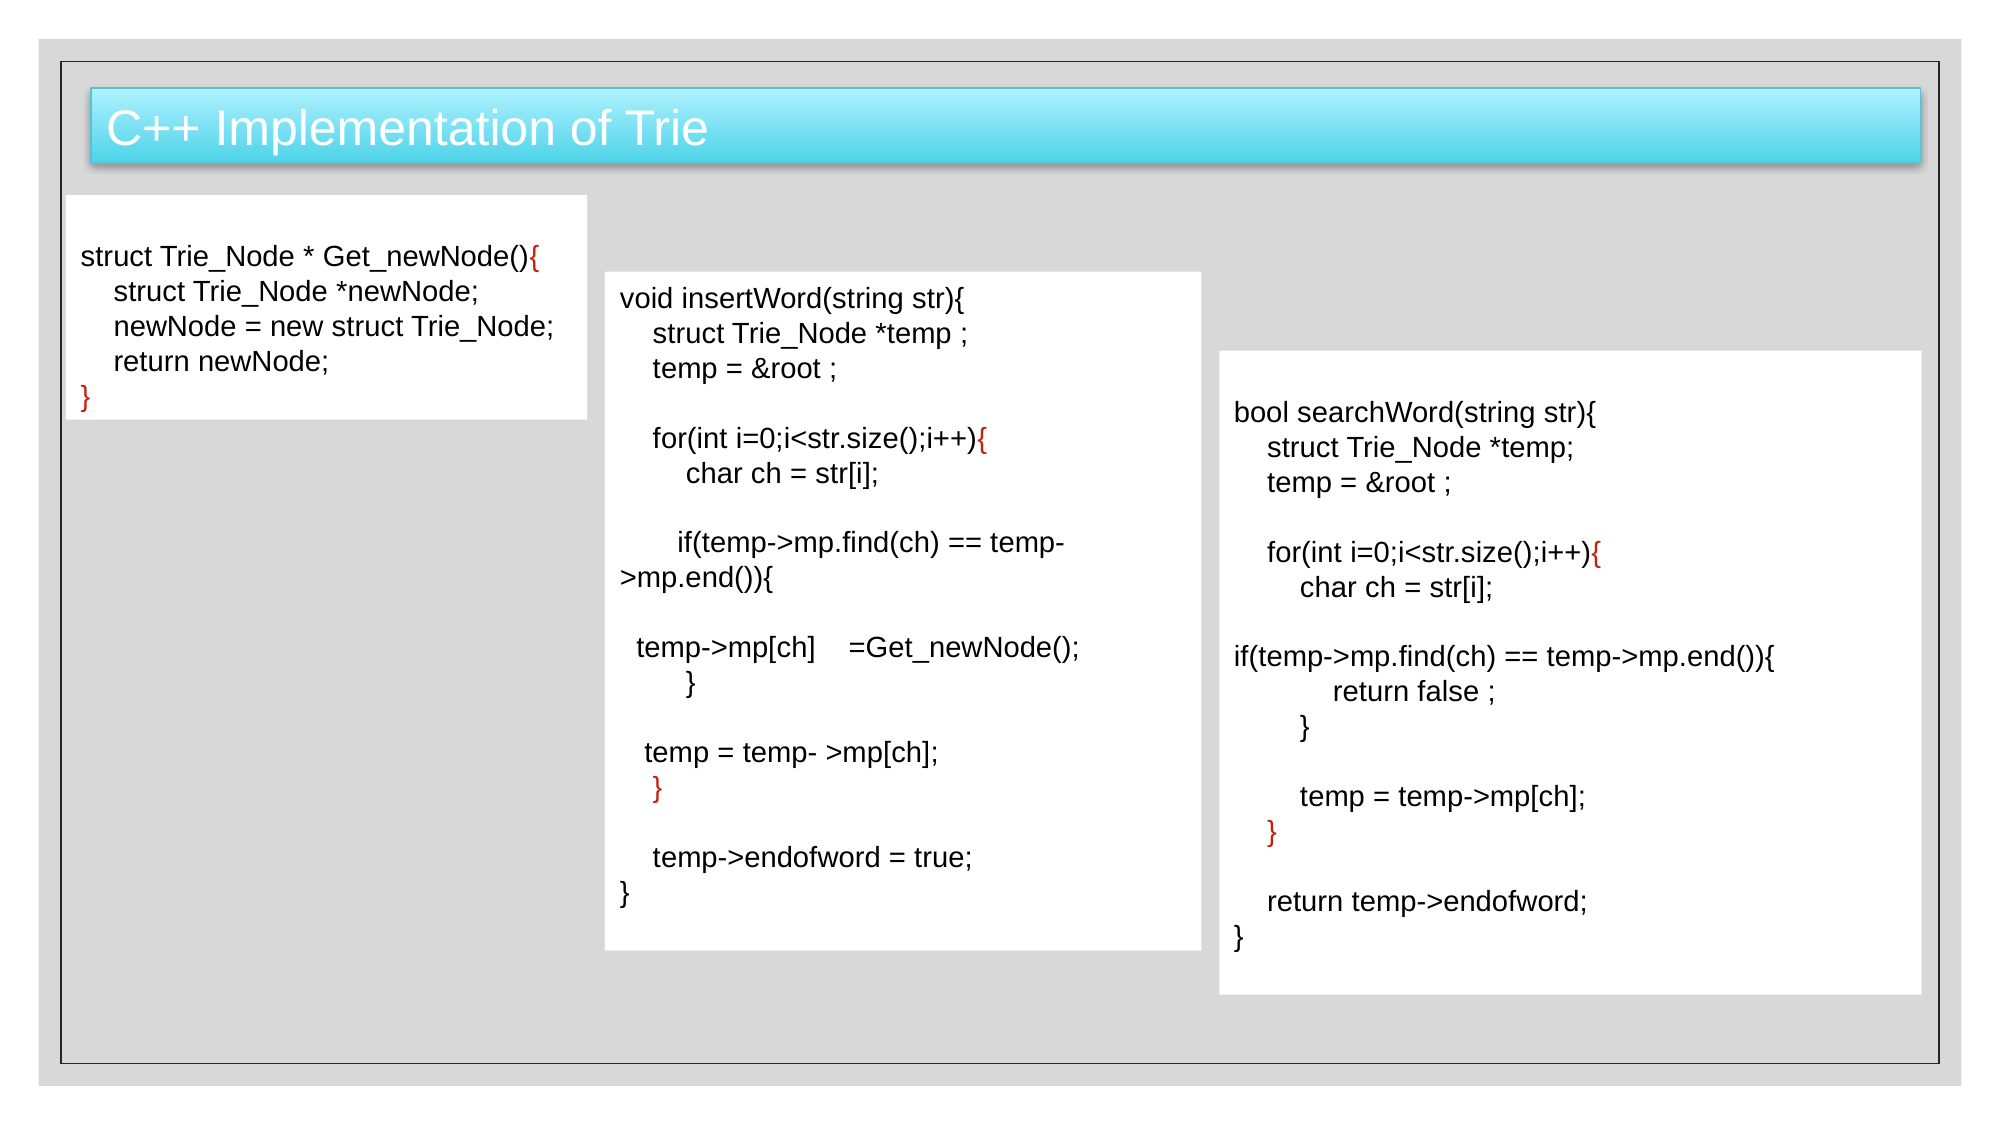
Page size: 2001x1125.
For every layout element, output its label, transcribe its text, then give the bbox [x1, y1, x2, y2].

text_box C++ Implementation of Trie [90, 87, 1921, 164]
text_box void insertWord(string str){ struct Trie_Node *temp ; temp = &root ; for(int i=0;i<str.size();i++){ char ch = str[i]; if(temp->mp.find(ch) == temp->mp.end()){ temp->mp[ch] =Get_newNode(); } temp = temp- >mp[ch]; } temp->endofword = true; } [604, 271, 1202, 951]
text_box bool searchWord(string str){ struct Trie_Node *temp; temp = &root ; for(int i=0;i<str.size();i++){ char ch = str[i]; if(temp->mp.find(ch) == temp->mp.end()){ return false ; } temp = temp->mp[ch]; } return temp->endofword; } [1219, 350, 1922, 995]
text_box struct Trie_Node * Get_newNode(){ struct Trie_Node *newNode; newNode = new struct Trie_Node; return newNode; } [65, 195, 588, 420]
